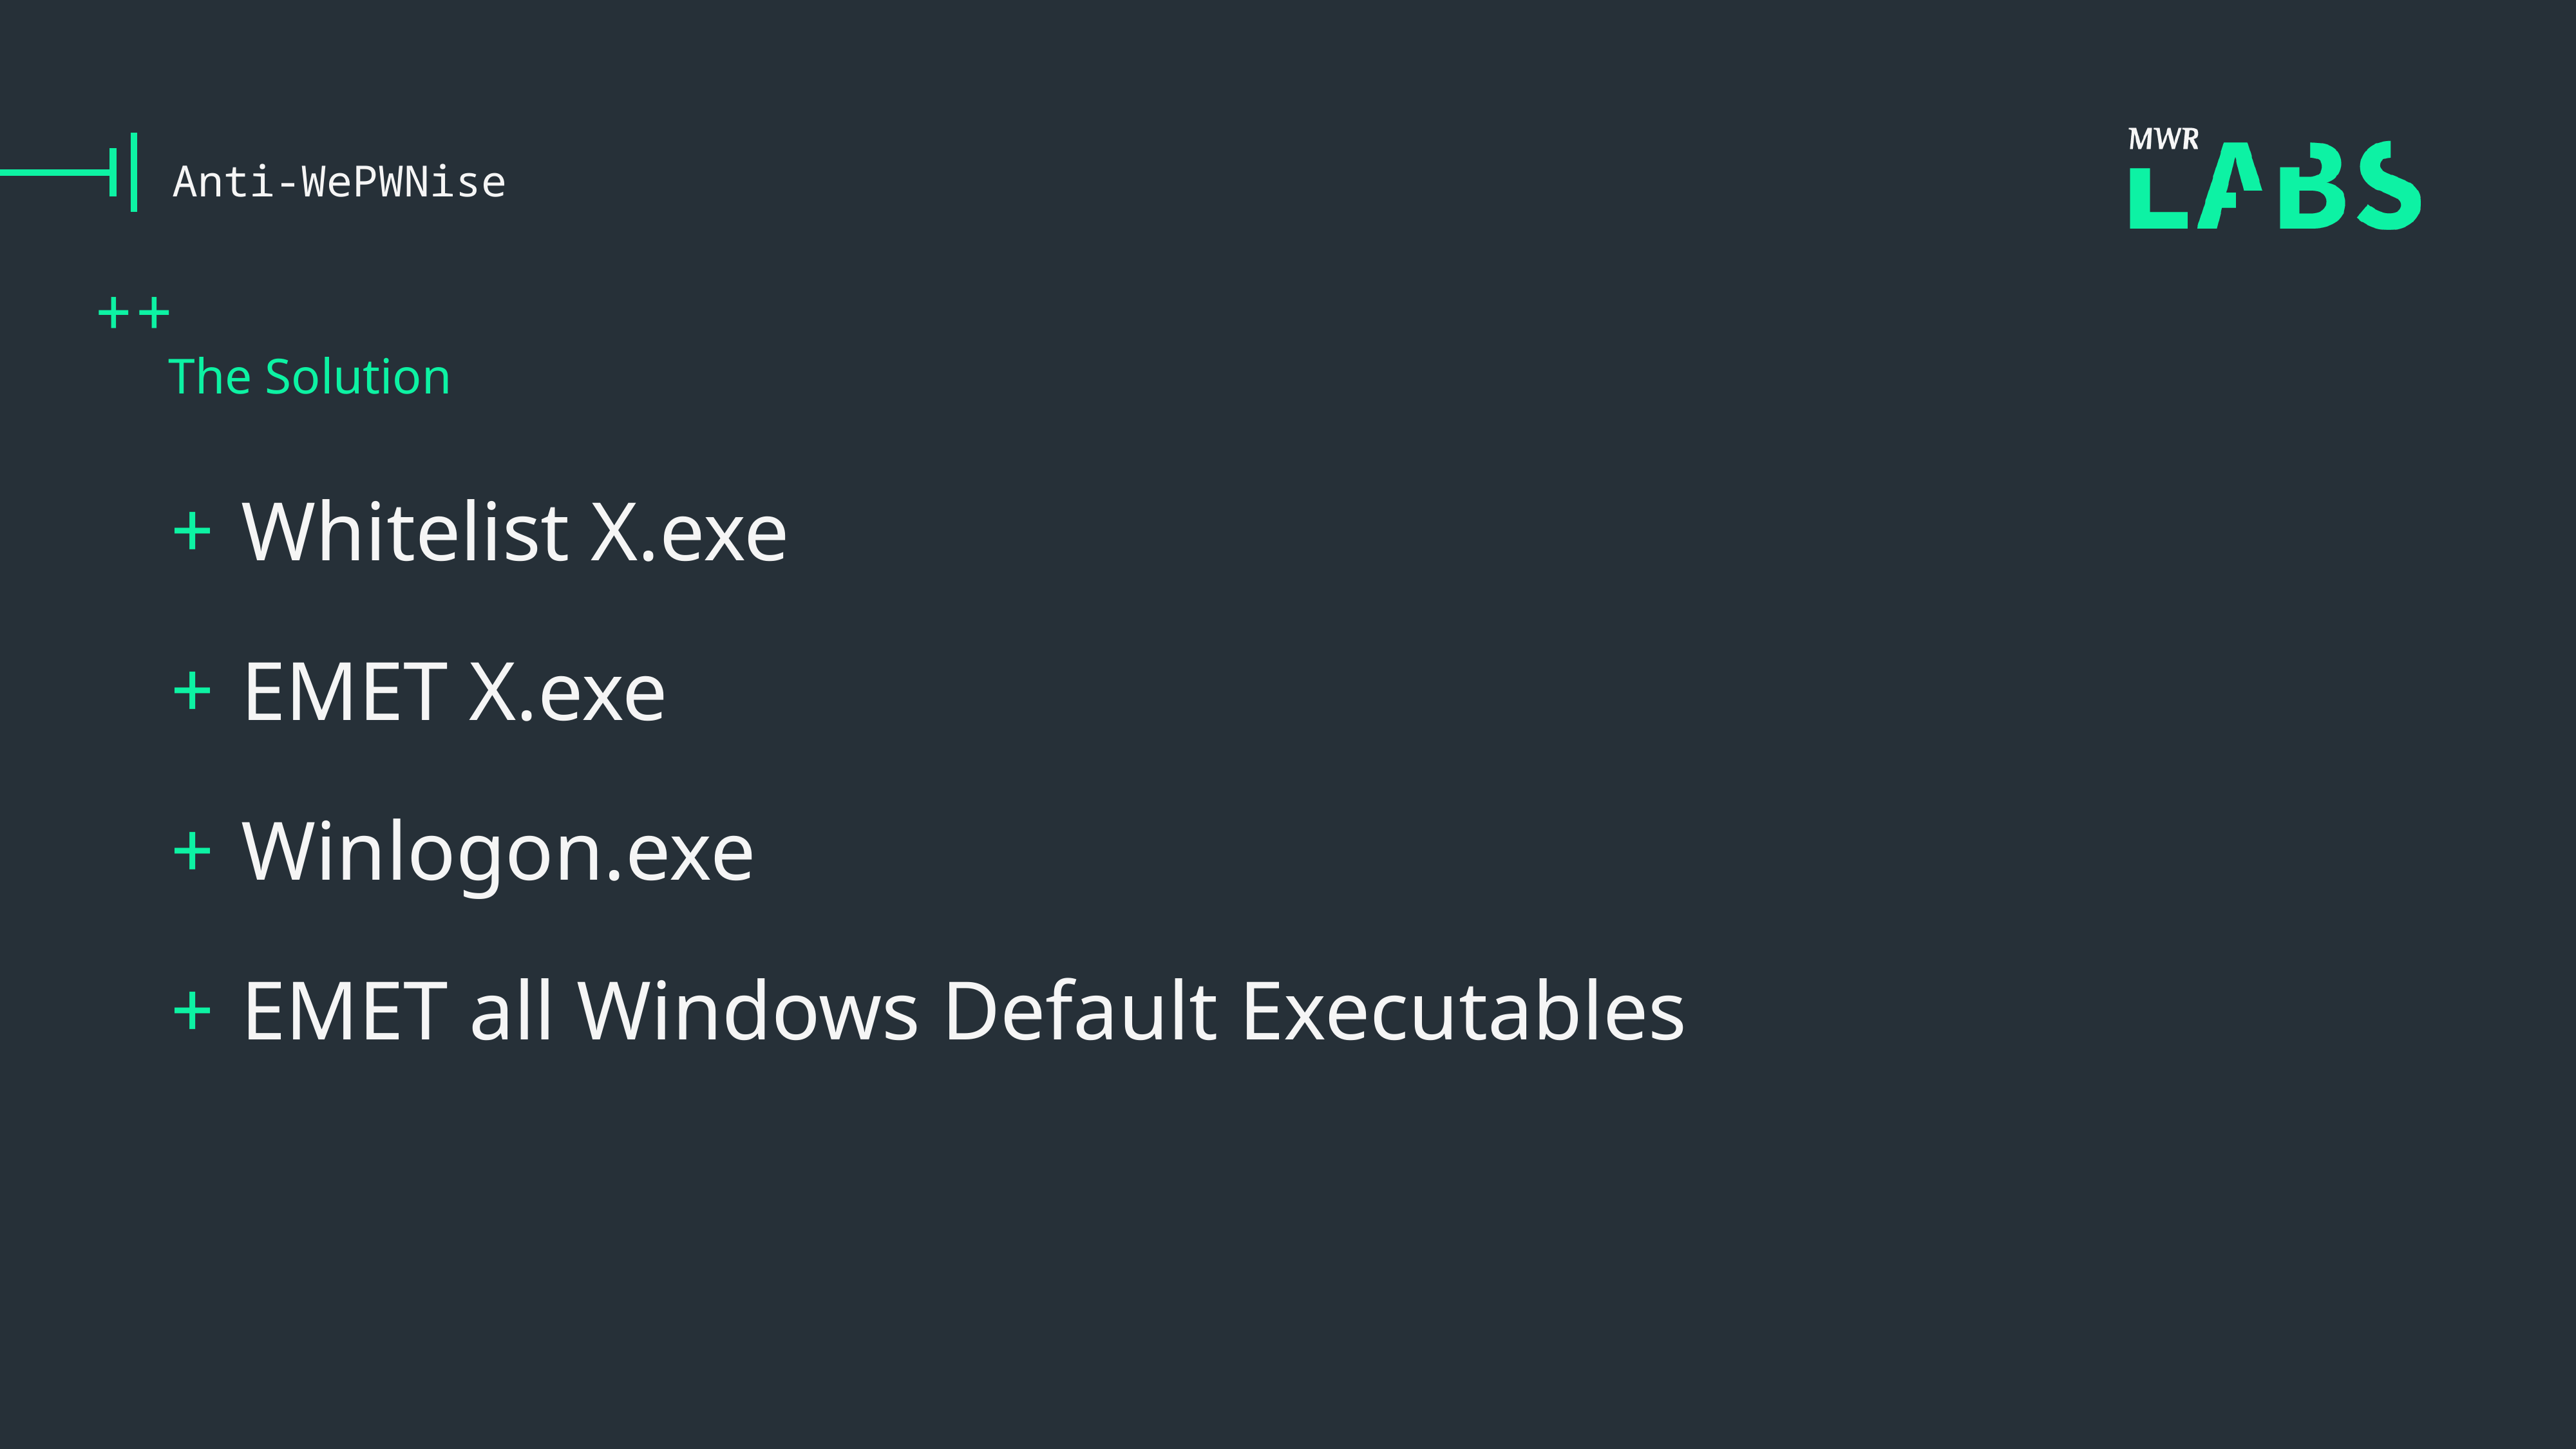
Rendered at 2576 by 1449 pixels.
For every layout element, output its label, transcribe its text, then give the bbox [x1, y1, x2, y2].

list Whitelist X.exe EMET X.exe Winlogon.exe EMET all Windows Default Executables [158, 465, 2150, 1295]
picture [2128, 128, 2421, 230]
title Anti-WePWNise [162, 145, 1235, 214]
list The Solution [158, 335, 1769, 454]
